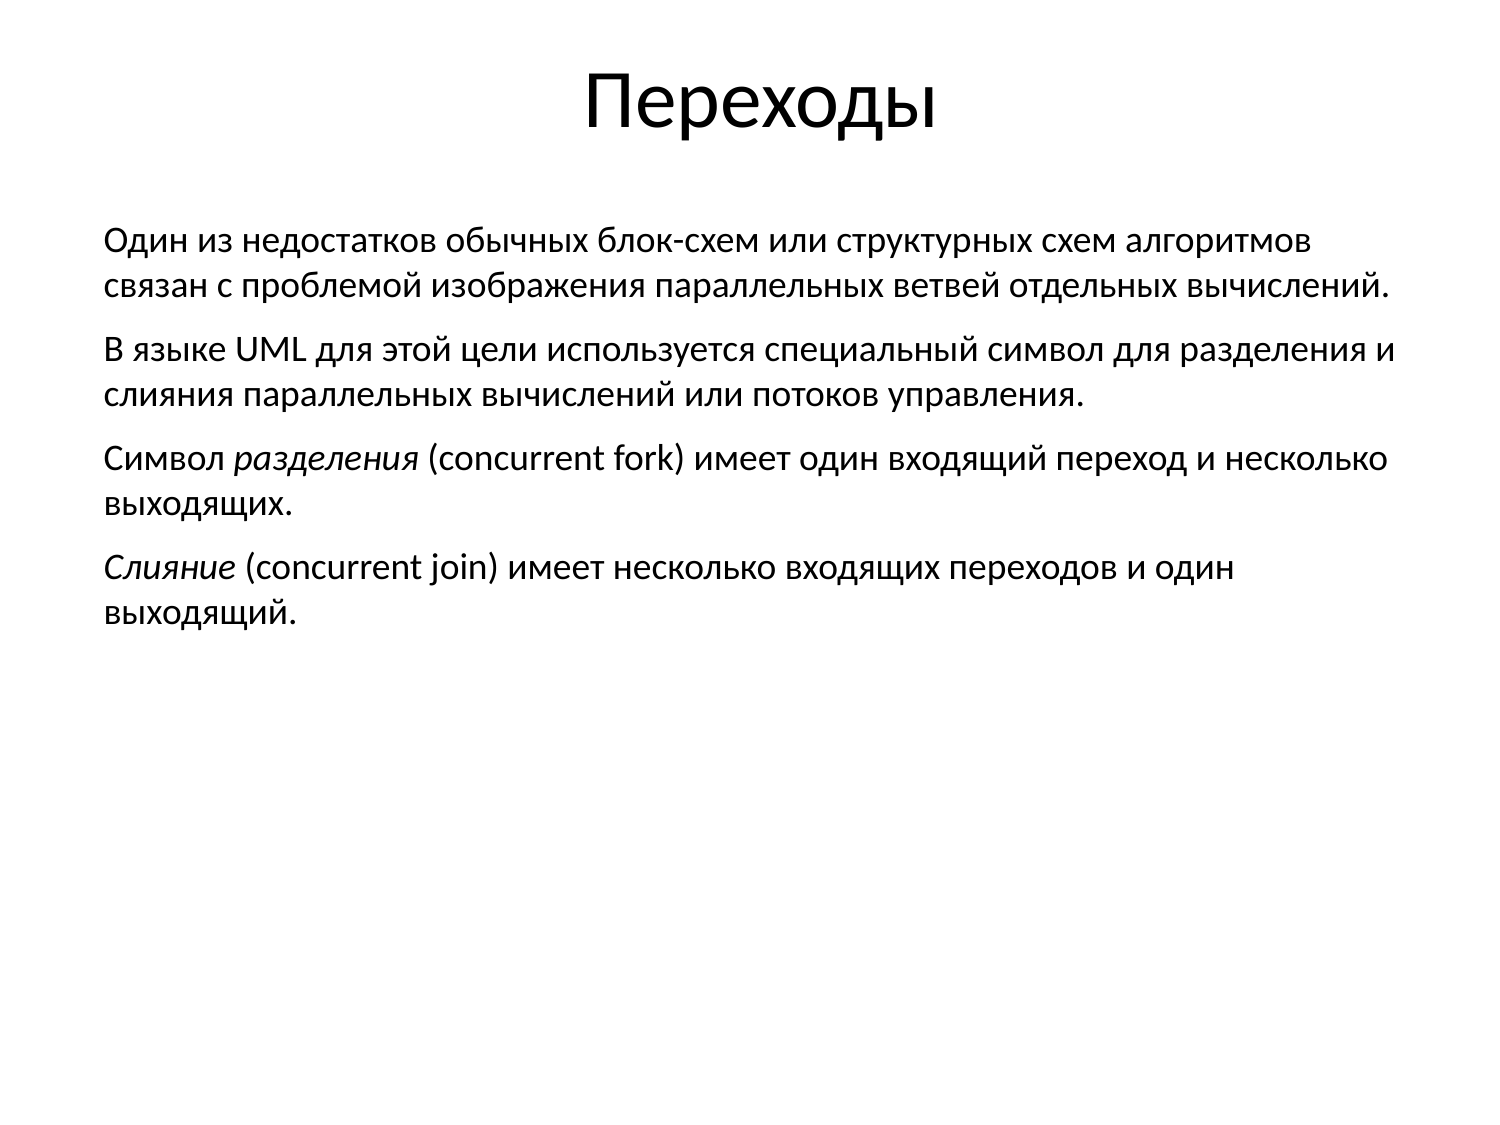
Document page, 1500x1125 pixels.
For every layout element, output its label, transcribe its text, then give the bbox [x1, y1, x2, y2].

title Переходы [123, 0, 1399, 188]
text_box Один из недостатков обычных блок-схем или структурных схем алгоритмов связан с проблемой изображения параллельных ветвей отдельных вычислений. В языке UML для этой цели используется специальный символ для разделения и слияния параллельных вычислений или потоков управления. Символ разделения (concurrent fork) имеет один входящий переход и несколько выходящих. Слияние (concurrent join) имеет несколько входящих переходов и один выходящий. [88, 207, 1424, 640]
